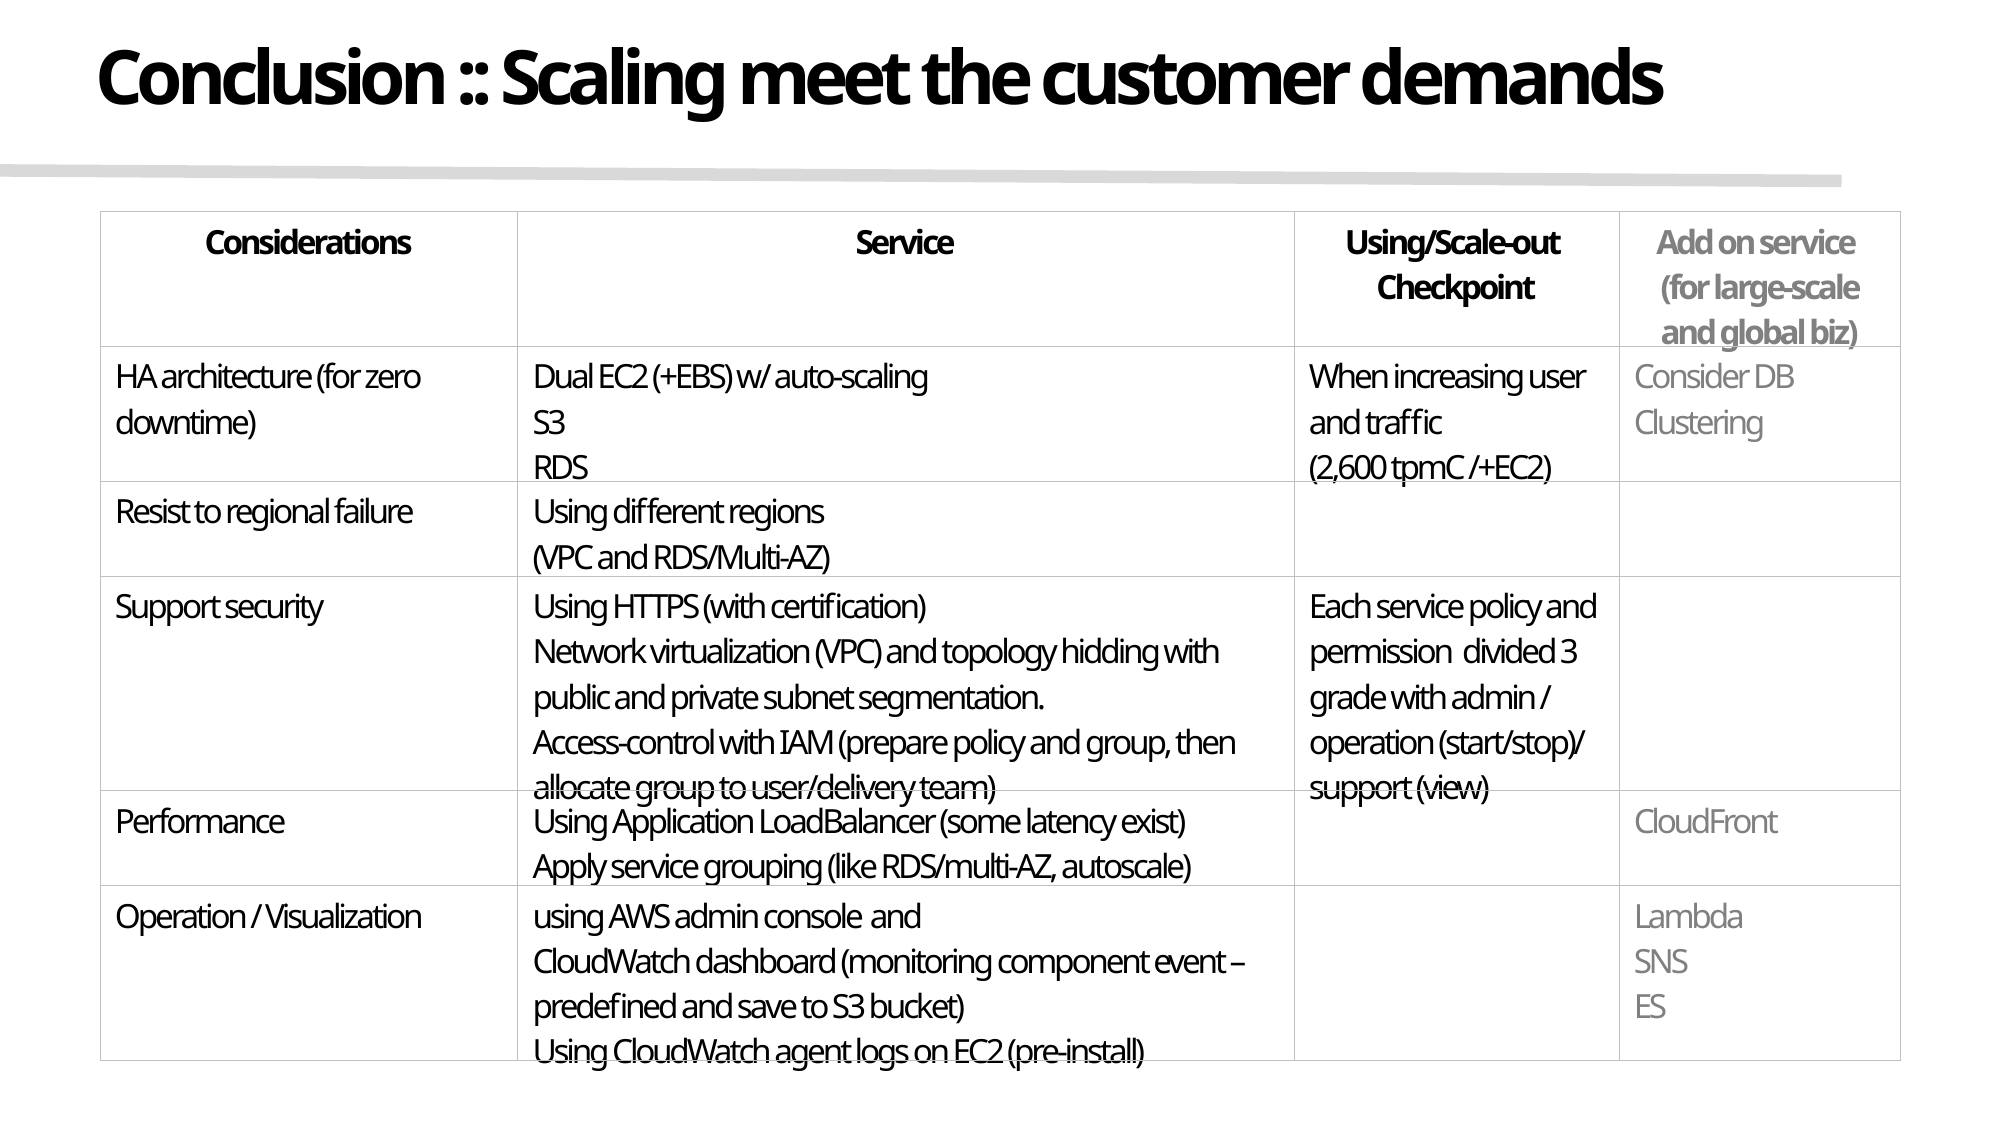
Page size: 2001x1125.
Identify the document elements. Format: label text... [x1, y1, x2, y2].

table_header Using/Scale-out Checkpoint [1295, 212, 1619, 346]
table_header Considerations [101, 212, 517, 346]
table_cell Support security [101, 577, 517, 790]
table_cell When increasing user and traffic (2,600 tpmC /+EC2) [1295, 347, 1619, 481]
table_cell Each service policy and permission divided 3 grade with admin / operation (start/stop)/ support (view) [1295, 577, 1619, 790]
table_cell HA architecture (for zero downtime) [101, 347, 517, 481]
table_cell Resist to regional failure [101, 482, 517, 576]
table_cell Using Application LoadBalancer (some latency exist) Apply service grouping (like RDS/multi-AZ, autoscale) [518, 791, 1294, 885]
table_cell [1295, 482, 1619, 576]
table_cell Using different regions (VPC and RDS/Multi-AZ) [518, 482, 1294, 576]
table_cell Using HTTPS (with certification) Network virtualization (VPC) and topology hidding with public and private subnet segmentation. Access-control with IAM (prepare policy and group, then allocate group to user/delivery team) [518, 577, 1294, 790]
table_cell [1295, 791, 1619, 885]
table_cell Performance [101, 791, 517, 885]
text_box Conclusion :: Scaling meet the customer demands [80, 22, 1882, 127]
table_cell Operation / Visualization [101, 886, 517, 1060]
table_cell CloudFront [1620, 791, 1900, 885]
table_cell Lambda SNS ES [1620, 886, 1900, 1060]
table_header Add on service (for large-scale and global biz) [1620, 212, 1900, 346]
table_header Service [518, 212, 1294, 346]
table_cell using AWS admin console and CloudWatch dashboard (monitoring component event – predefined and save to S3 bucket) Using CloudWatch agent logs on EC2 (pre-install) [518, 886, 1294, 1060]
table_cell [1295, 886, 1619, 1060]
table_cell Dual EC2 (+EBS) w/ auto-scaling S3 RDS [518, 347, 1294, 481]
table_cell [1620, 482, 1900, 576]
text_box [0, 170, 1842, 181]
table_cell Consider DB Clustering [1620, 347, 1900, 481]
table_cell [1620, 577, 1900, 790]
